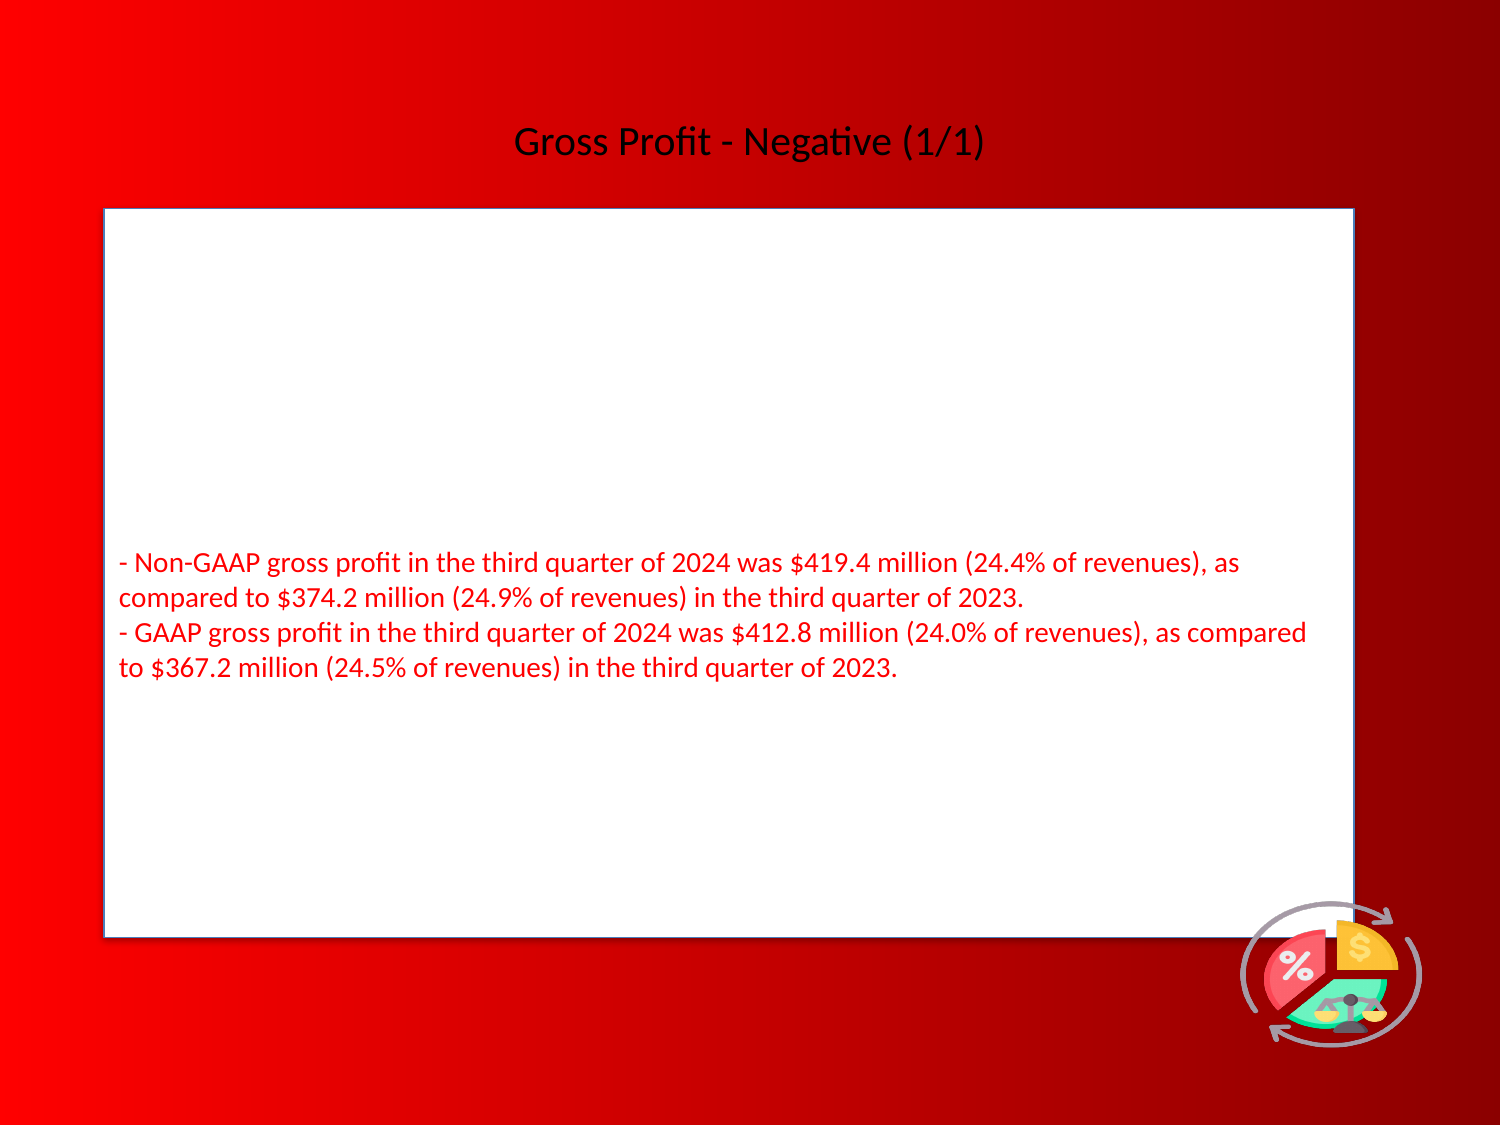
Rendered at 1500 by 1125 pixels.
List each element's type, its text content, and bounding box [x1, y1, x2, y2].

title Gross Profit - Negative (1/1) [75, 45, 1425, 233]
picture [1237, 899, 1426, 1051]
text_box Negative Sentences: - Non-GAAP gross profit in the third quarter of 2024 was $419.4 million (24.4% of revenues), as compared to $374.2 million (24.9% of revenues) in the third quarter of 2023. - GAAP gross profit in the third quarter of 2024 was $412.8 million (24.0% of revenues), as compared to $367.2 million (24.5% of revenues) in the third quarter of 2023. [103, 208, 1355, 938]
